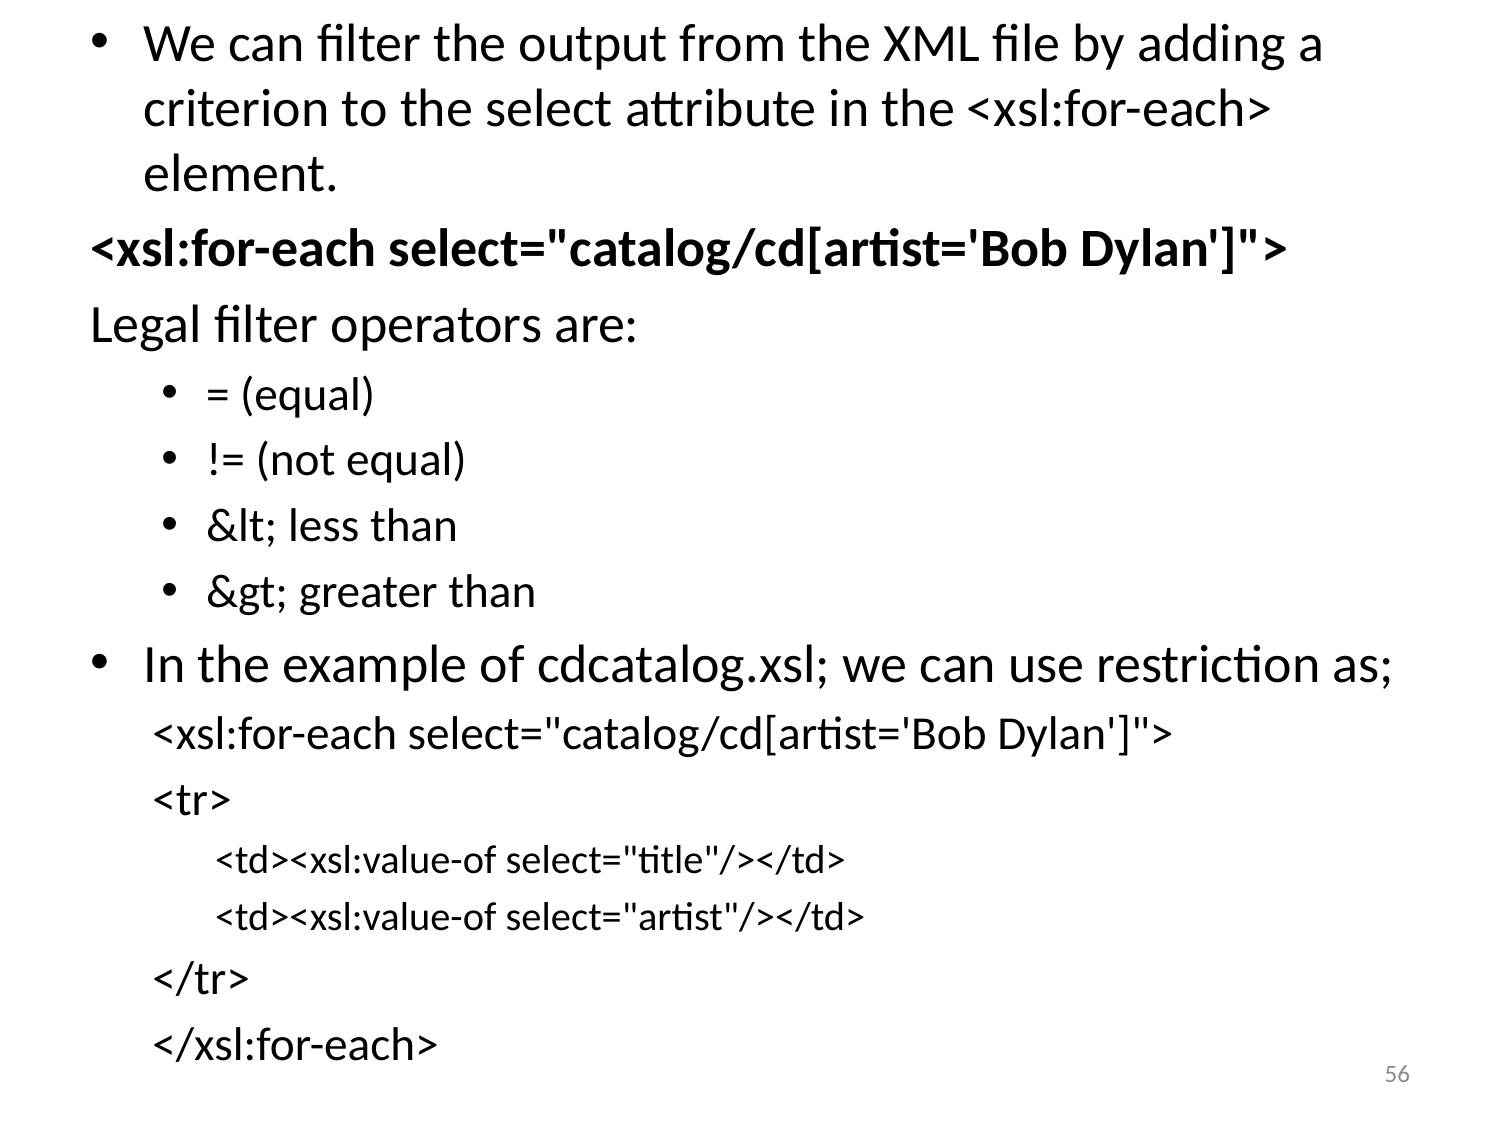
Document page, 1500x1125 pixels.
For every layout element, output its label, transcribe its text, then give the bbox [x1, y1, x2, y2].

slide_number 56 [1074, 1042, 1425, 1103]
list We can filter the output from the XML file by adding a criterion to the select attribute in the <xsl:for-each> element. <xsl:for-each select="catalog/cd[artist='Bob Dylan']"> Legal filter operators are: = (equal) != (not equal) &lt; less than &gt; greater than In the example of cdcatalog.xsl; we can use restriction as; <xsl:for-each select="catalog/cd[artist='Bob Dylan']"> <tr> <td><xsl:value-of select="title"/></td> <td><xsl:value-of select="artist"/></td> </tr> </xsl:for-each> [75, 0, 1425, 1125]
